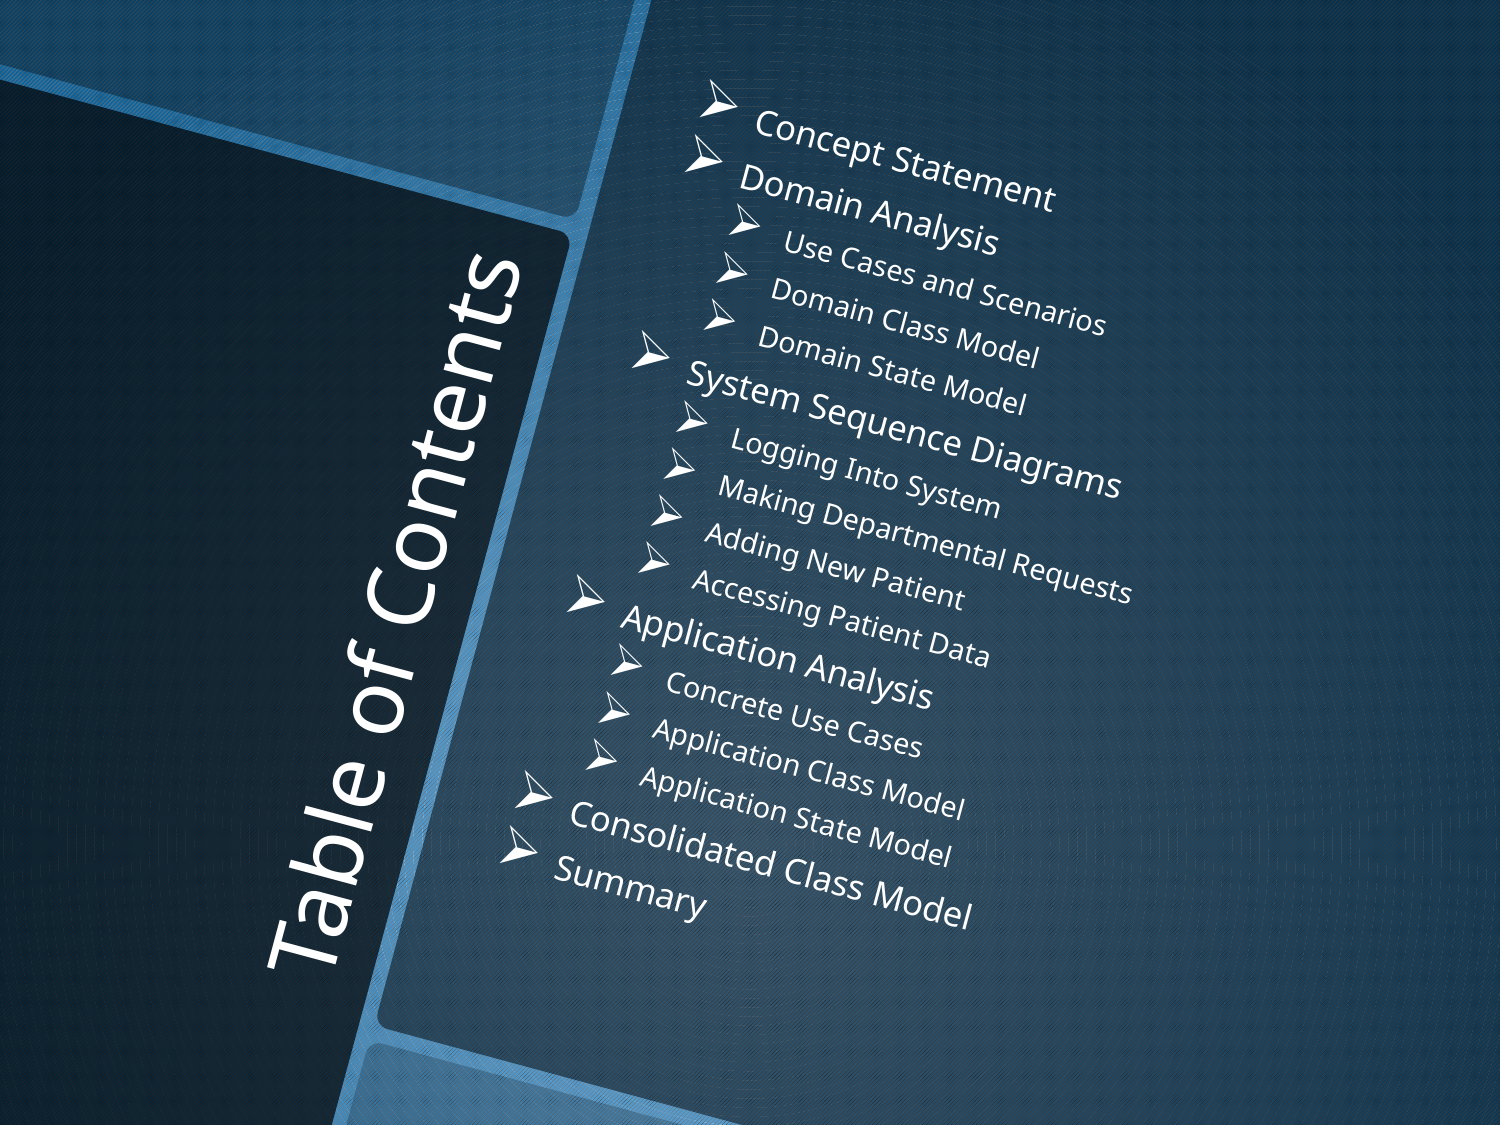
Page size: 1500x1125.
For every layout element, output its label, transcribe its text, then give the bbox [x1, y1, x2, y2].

title Table of Contents [69, 181, 554, 1056]
list Concept Statement Domain Analysis Use Cases and Scenarios Domain Class Model Domain State Model System Sequence Diagrams Logging Into System Making Departmental Requests Adding New Patient Accessing Patient Data Application Analysis Concrete Use Cases Application Class Model Application State Model Consolidated Class Model Summary [475, 72, 1430, 1076]
